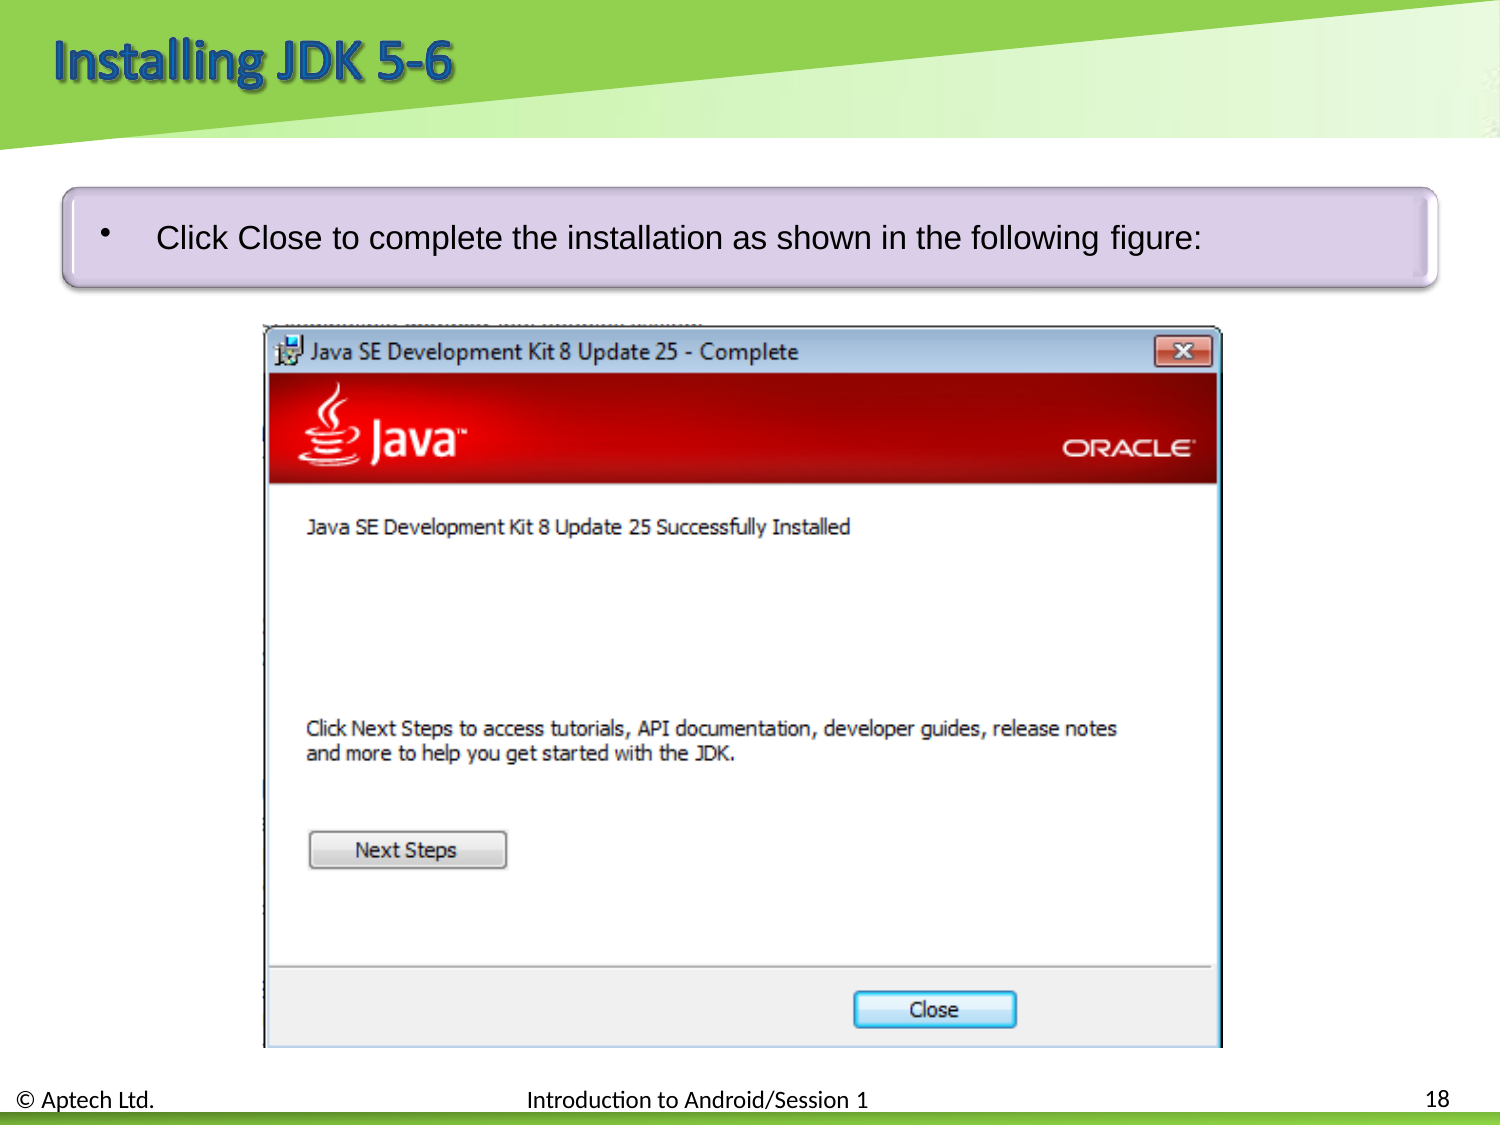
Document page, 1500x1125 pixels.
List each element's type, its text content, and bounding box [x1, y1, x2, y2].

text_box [15, 4, 495, 101]
text_box Click Close to complete the installation as shown in the following figure: [97, 214, 1209, 257]
footer © Aptech Ltd. [12, 1087, 159, 1109]
slide_number Introduction to Android/Session 1 [524, 1087, 873, 1109]
text_box [56, 184, 1443, 297]
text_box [0, 1110, 1500, 1125]
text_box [0, 0, 1500, 151]
slide_number 18 [1418, 1086, 1457, 1109]
text_box [262, 324, 1223, 1048]
